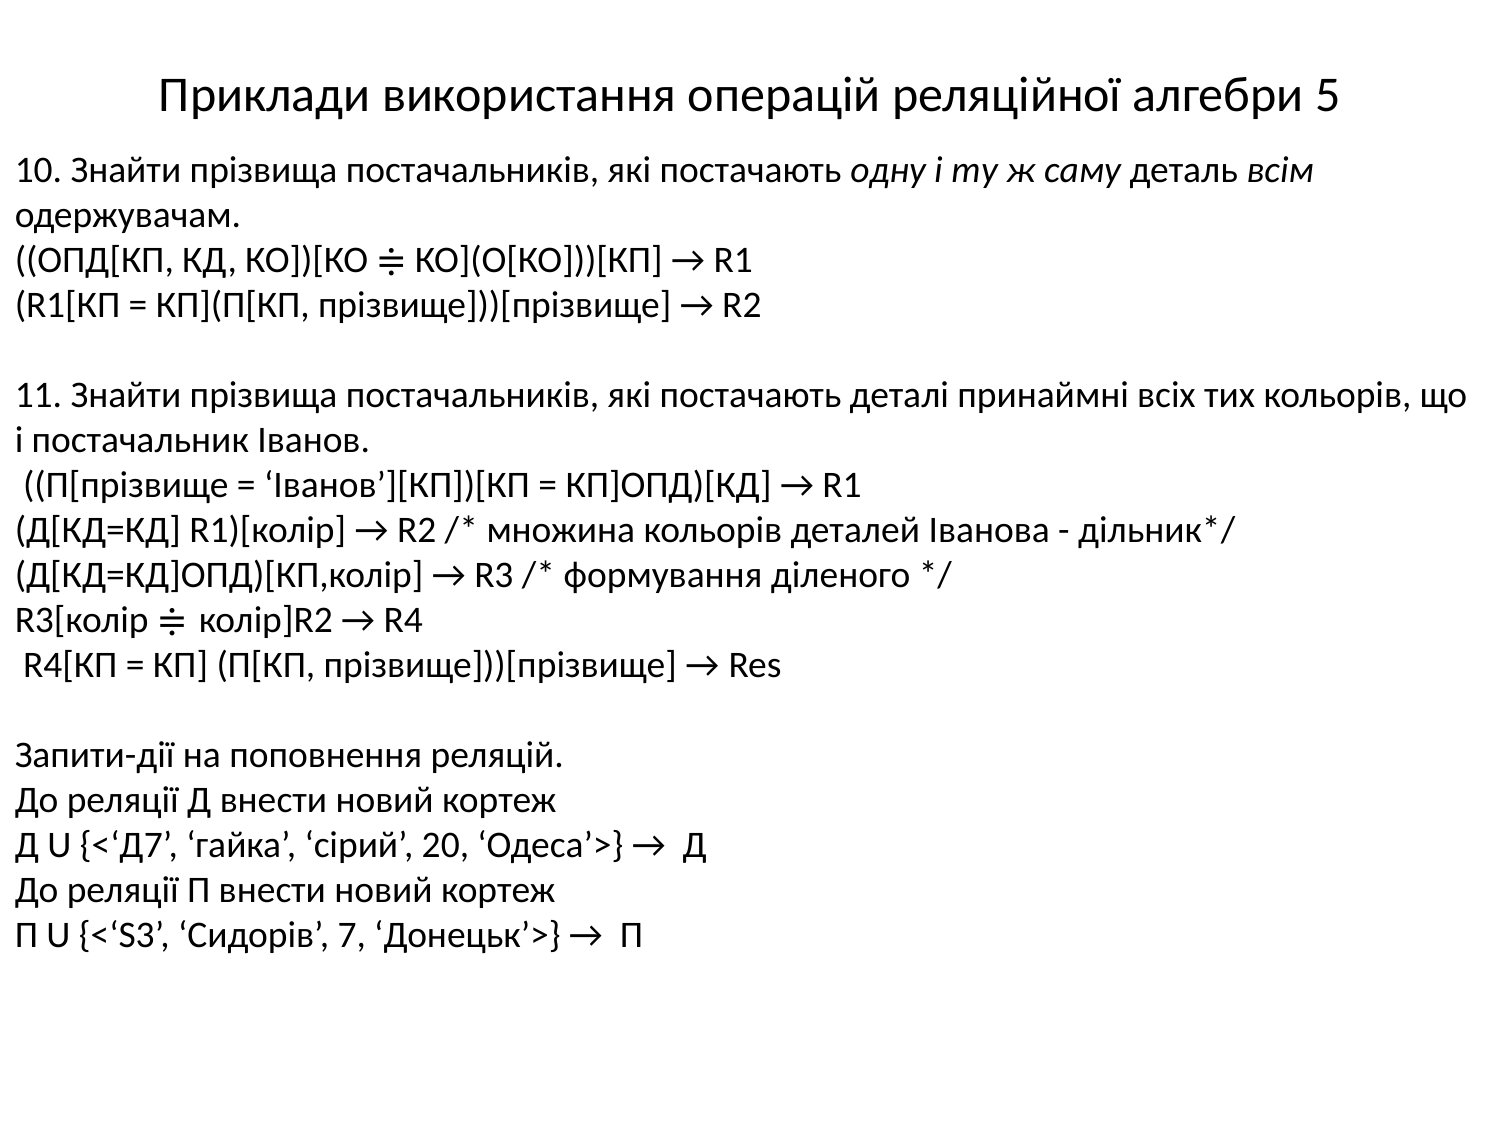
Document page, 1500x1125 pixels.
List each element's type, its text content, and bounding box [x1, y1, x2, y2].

title Приклади використання операцій реляційної алгебри 5 [75, 45, 1425, 137]
text_box 10. Знайти прізвища постачальників, які постачають одну і ту ж саму деталь всім одержувачам. ((ОПД[КП, КД, КО])[КО ≑ КО](О[КО]))[КП] → R1 (R1[КП = КП](П[КП, прізвище]))[прізвище] → R2 11. Знайти прізвища постачальників, які постачають деталі принаймні всіх тих кольорів, що і постачальник Іванов. ((П[прізвище = ‘Іванов’][КП])[КП = КП]ОПД)[КД] → R1 (Д[КД=КД] R1)[колір] → R2 /* множина кольорів деталей Іванова - дільник*/ (Д[КД=КД]ОПД)[КП,колір] → R3 /* формування діленого */ R3[колір ≑ колір]R2 → R4 R4[КП = КП] (П[КП, прізвище]))[прізвище] → Res Запити-дії на поповнення реляцій. До реляції Д внести новий кортеж Д U {<‘Д7’, ‘гайка’, ‘сірий’, 20, ‘Одеса’>} → Д До реляції П внести новий кортеж П U {<‘S3’, ‘Сидорів’, 7, ‘Донецьк’>} → П [0, 137, 1488, 1008]
